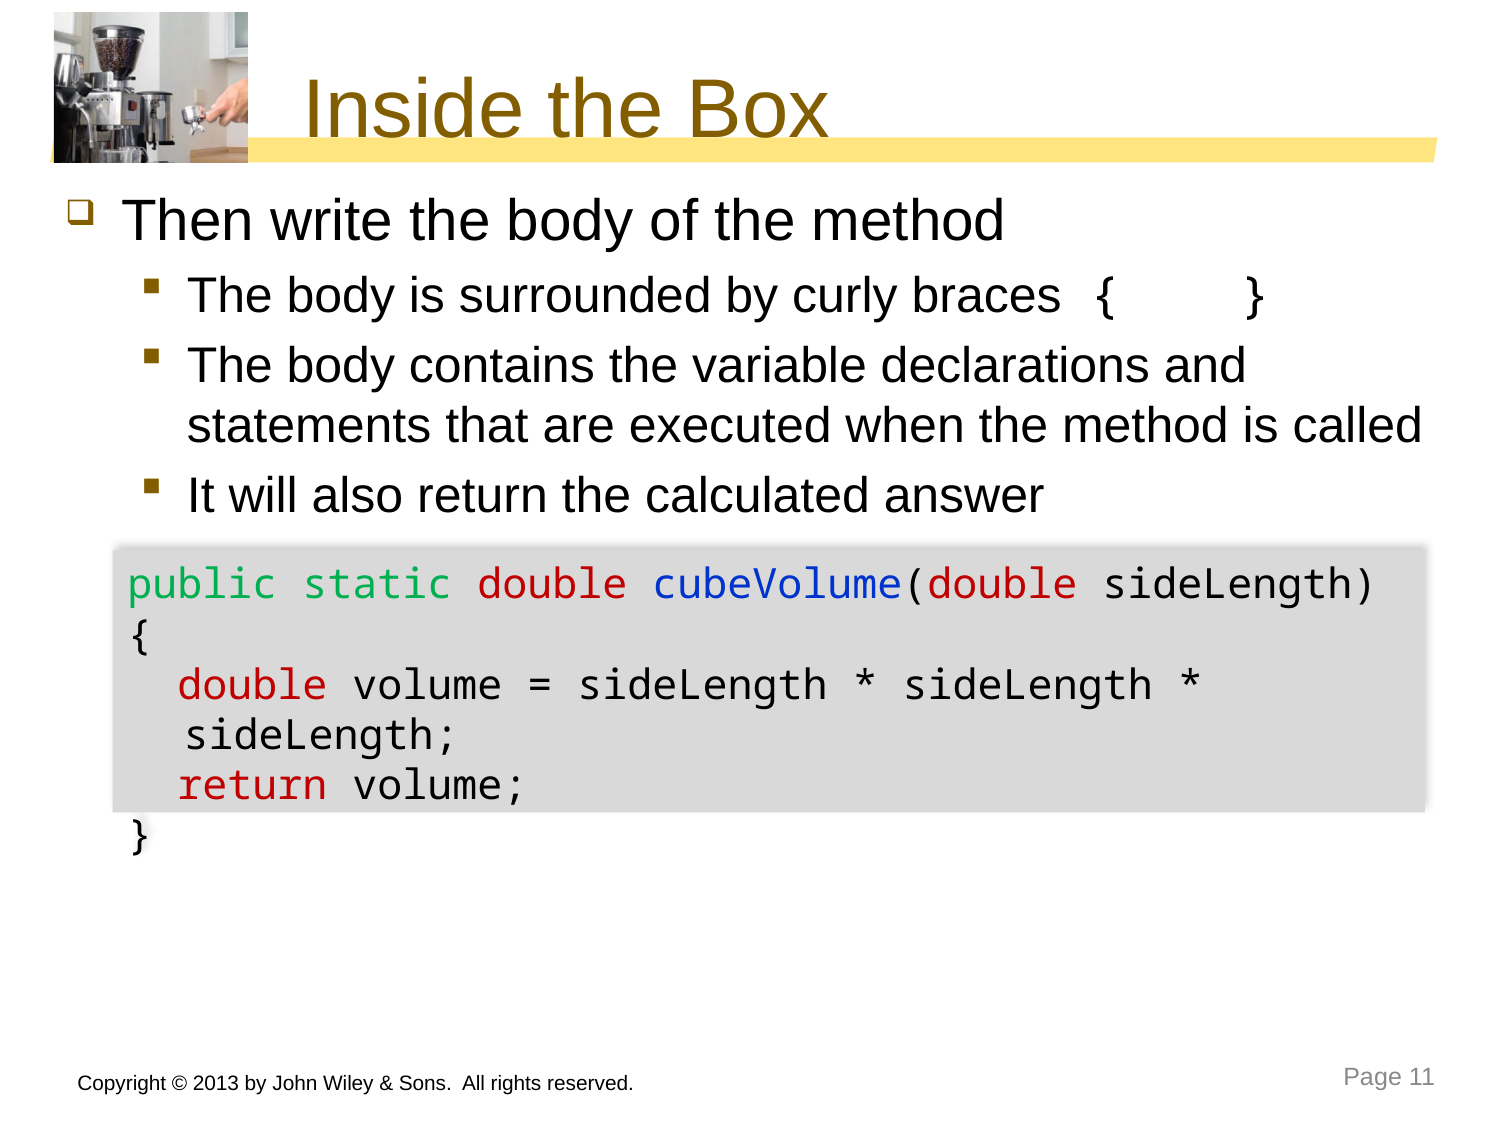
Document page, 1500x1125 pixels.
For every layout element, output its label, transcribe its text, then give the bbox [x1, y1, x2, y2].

text_box public static double cubeVolume(double sideLength) { double volume = sideLength * sideLength * sideLength; return volume; } [112, 549, 1425, 813]
list Then write the body of the method The body is surrounded by curly braces { } The body contains the variable declarations and statements that are executed when the method is called It will also return the calculated answer [50, 174, 1463, 1013]
footer Copyright © 2013 by John Wiley & Sons. All rights reserved. [62, 1037, 726, 1104]
title Inside the Box [287, 45, 1450, 163]
picture [53, 12, 248, 163]
slide_number Page 11 [1187, 1050, 1450, 1100]
